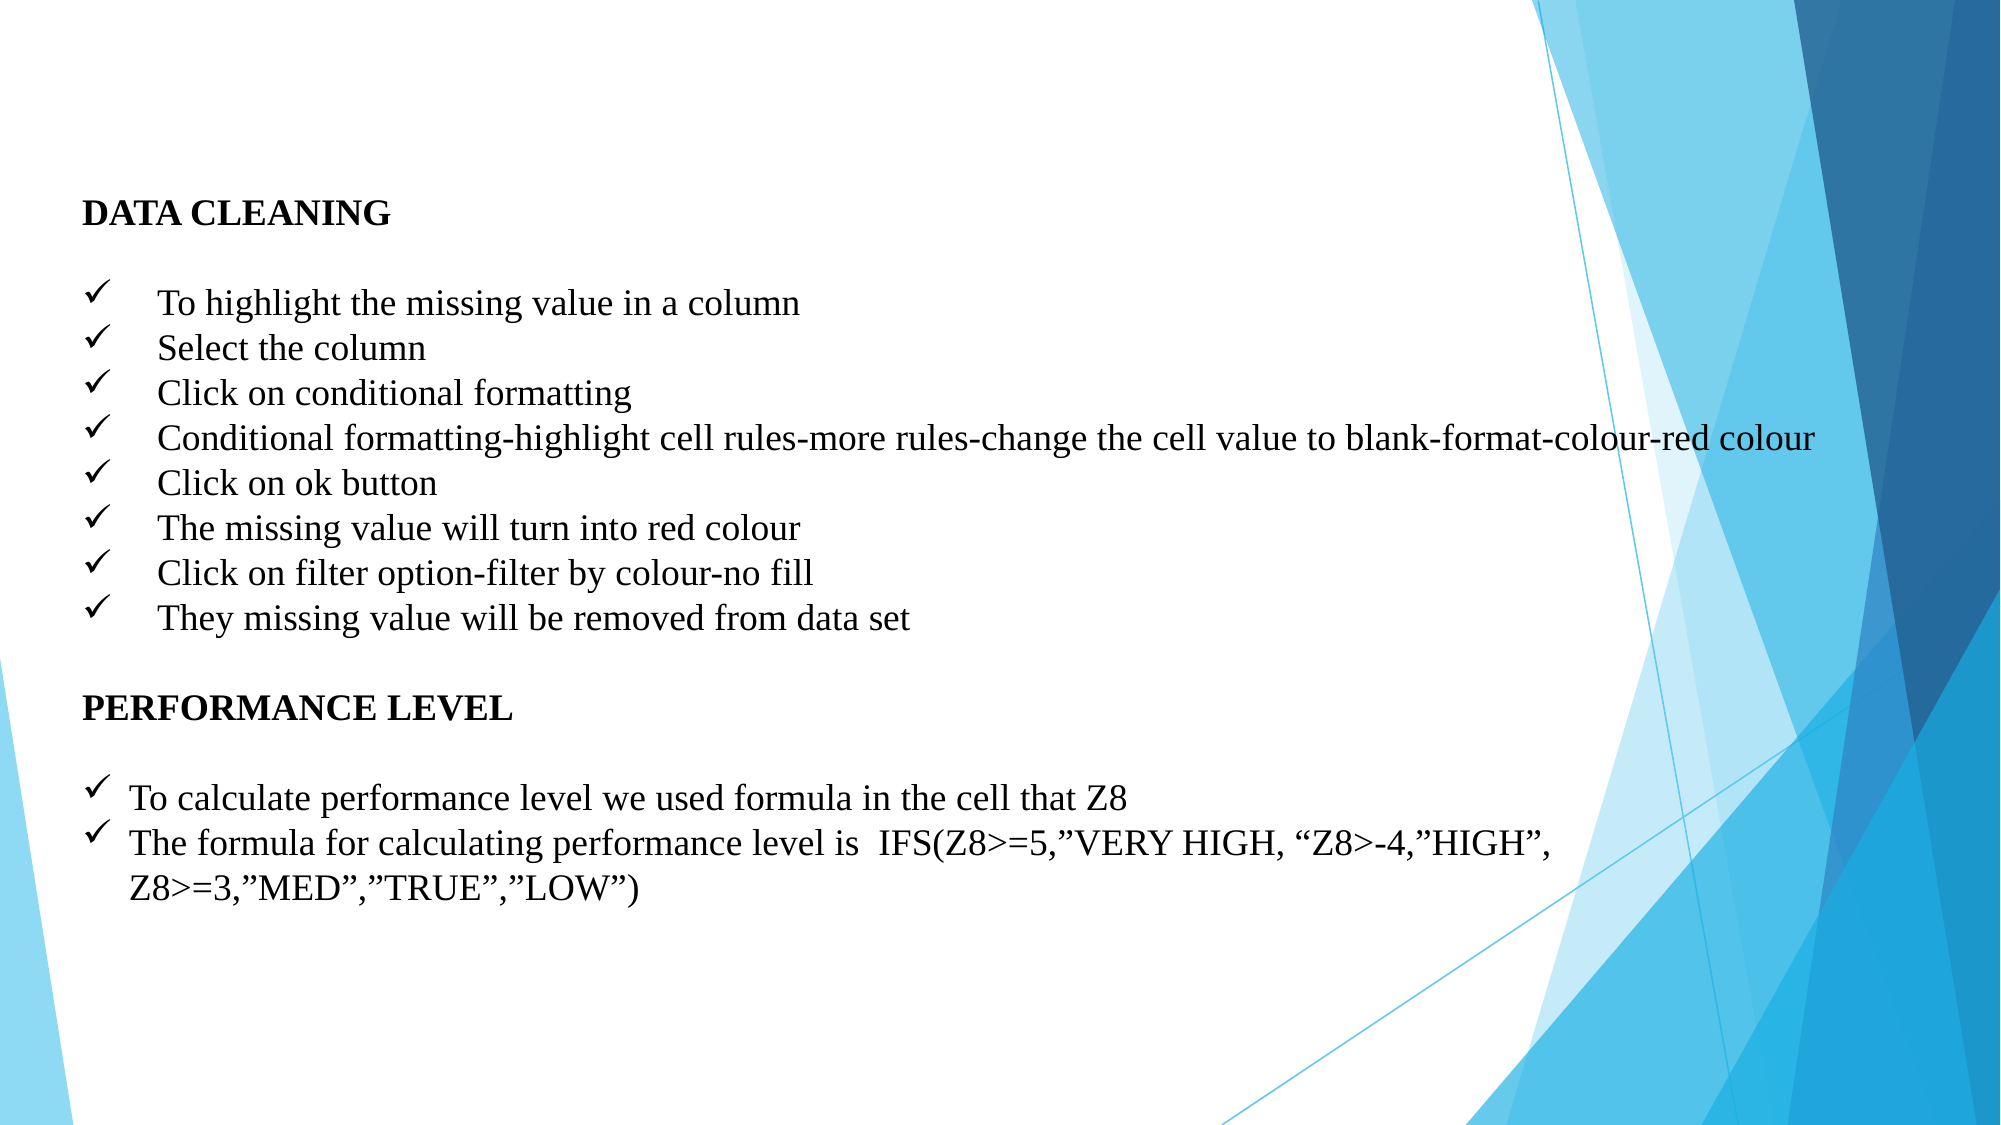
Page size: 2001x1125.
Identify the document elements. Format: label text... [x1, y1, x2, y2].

title [123, 63, 1877, 187]
list DATA CLEANING To highlight the missing value in a column Select the column Click on conditional formatting Conditional formatting-highlight cell rules-more rules-change the cell value to blank-format-colour-red colour Click on ok button The missing value will turn into red colour Click on filter option-filter by colour-no fill They missing value will be removed from data set PERFORMANCE LEVEL To calculate performance level we used formula in the cell that Z8 The formula for calculating performance level is IFS(Z8>=5,”VERY HIGH, “Z8>-4,”HIGH”, Z8>=3,”MED”,”TRUE”,”LOW”) [82, 187, 1883, 1051]
